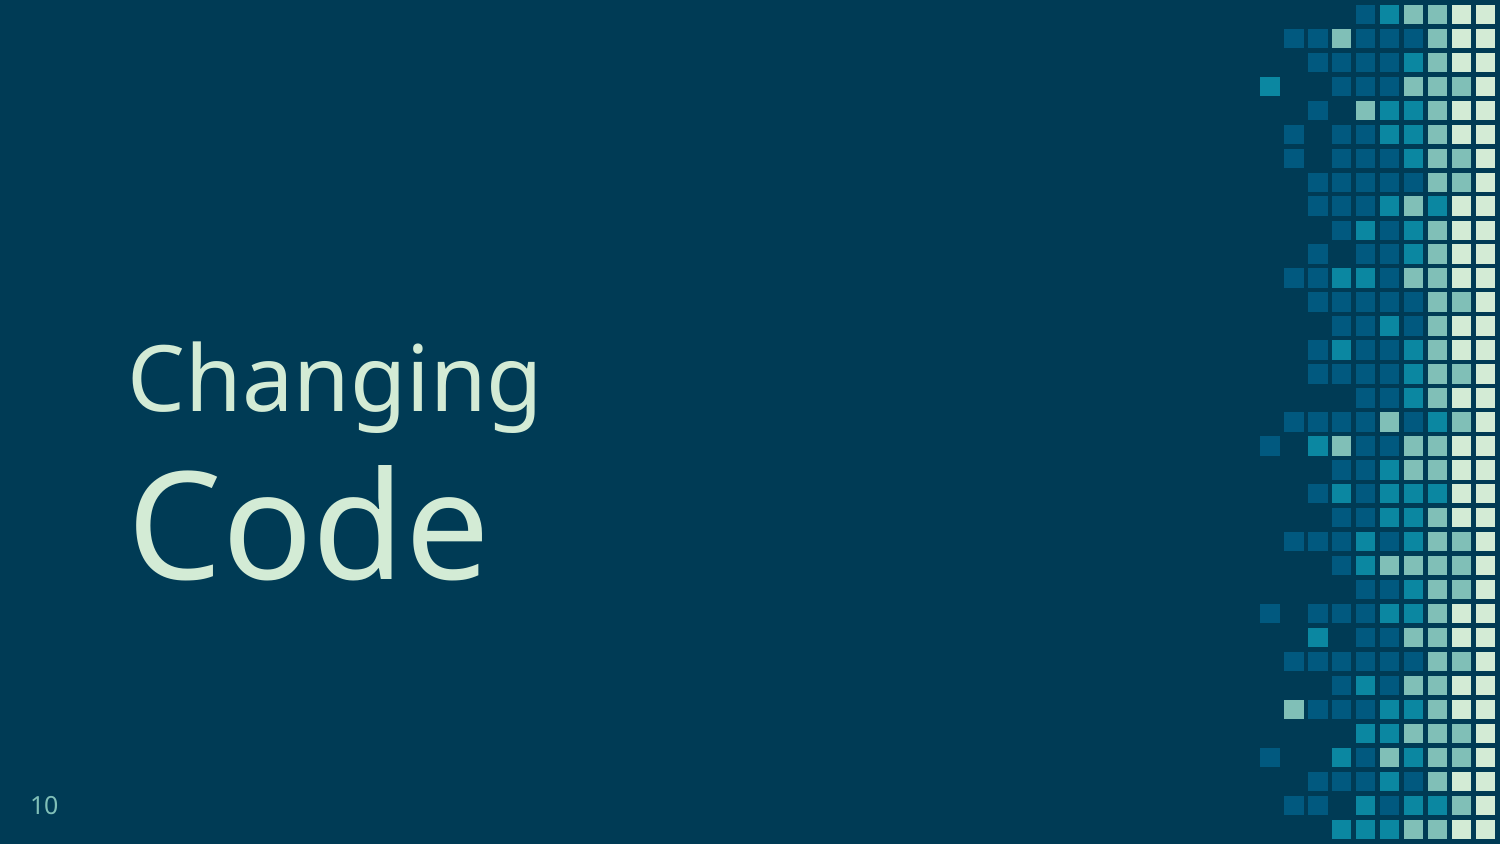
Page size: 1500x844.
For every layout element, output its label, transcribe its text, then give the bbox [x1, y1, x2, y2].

picture [414, 362, 421, 410]
picture [247, 362, 285, 411]
picture [438, 362, 479, 410]
picture [492, 362, 534, 432]
picture [414, 344, 422, 353]
picture [193, 342, 234, 410]
slide_number 10 [15, 774, 105, 839]
picture [133, 345, 181, 411]
picture [356, 362, 398, 432]
title Changing Code [112, 434, 1214, 625]
picture [301, 362, 342, 410]
